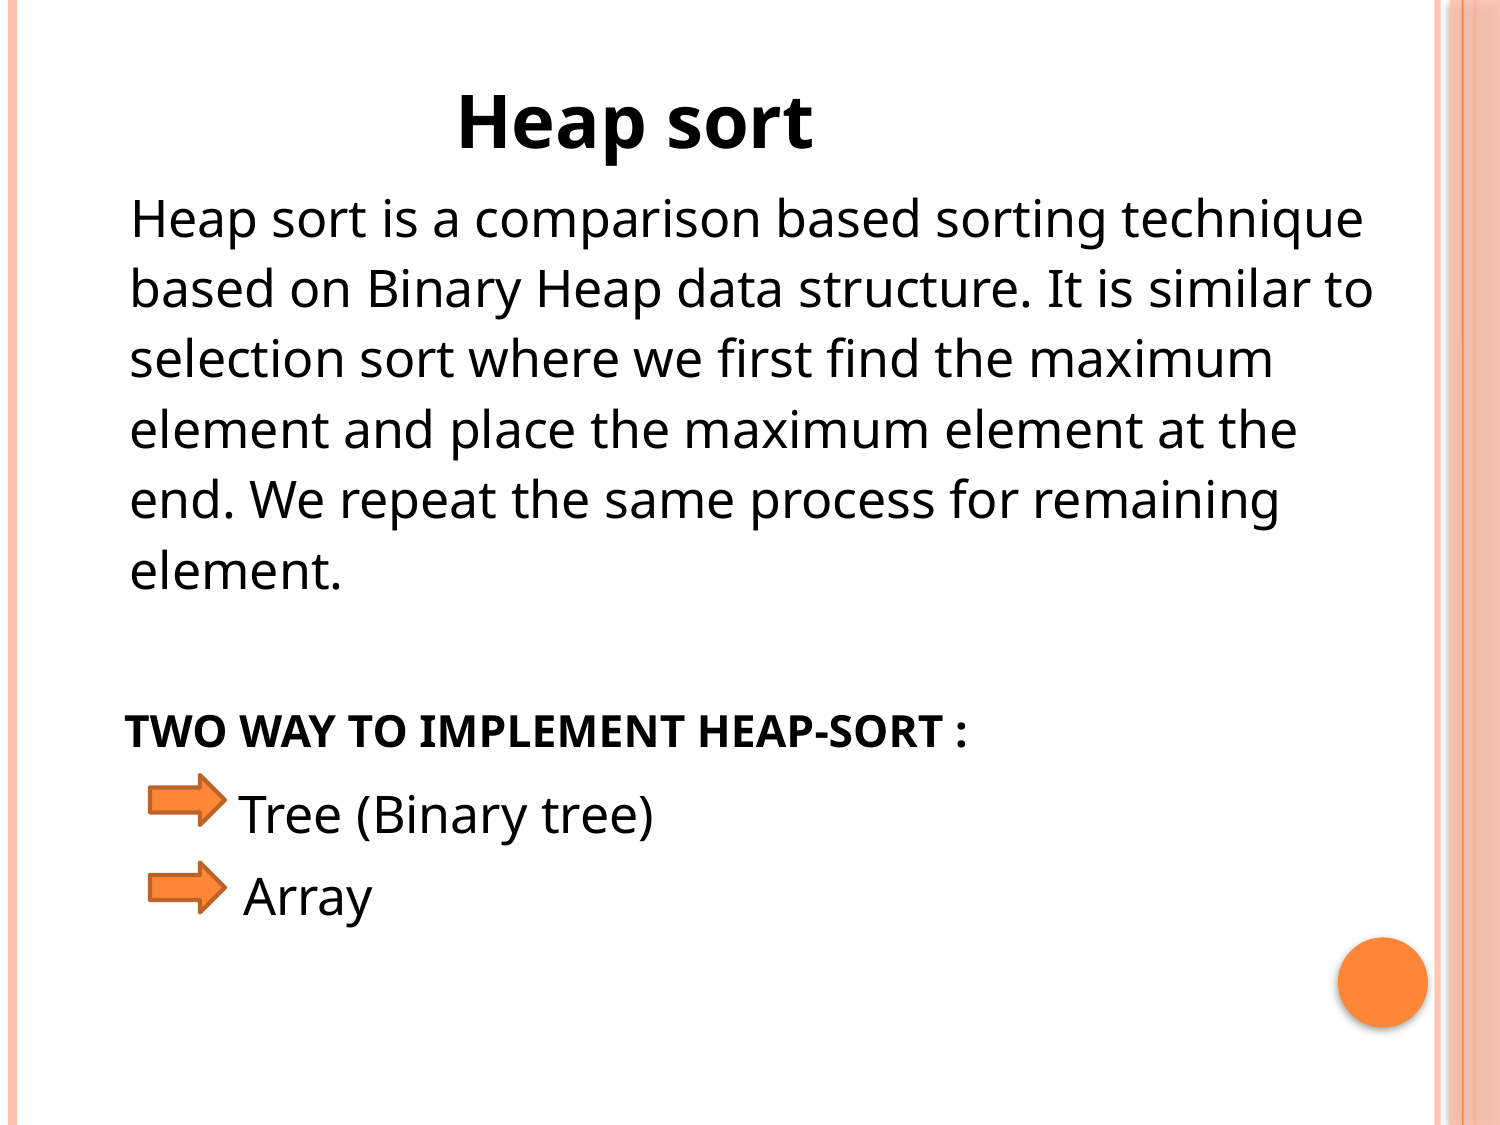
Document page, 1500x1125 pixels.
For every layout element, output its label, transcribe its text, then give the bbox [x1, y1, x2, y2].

list Heap sort Heap sort is a comparison based sorting technique based on Binary Heap data structure. It is similar to selection sort where we first find the maximum element and place the maximum element at the end. We repeat the same process for remaining element. TWO WAY TO IMPLEMENT HEAP-SORT : Tree (Binary tree) Array [75, 62, 1425, 1005]
text_box [147, 773, 228, 827]
text_box [147, 860, 228, 915]
